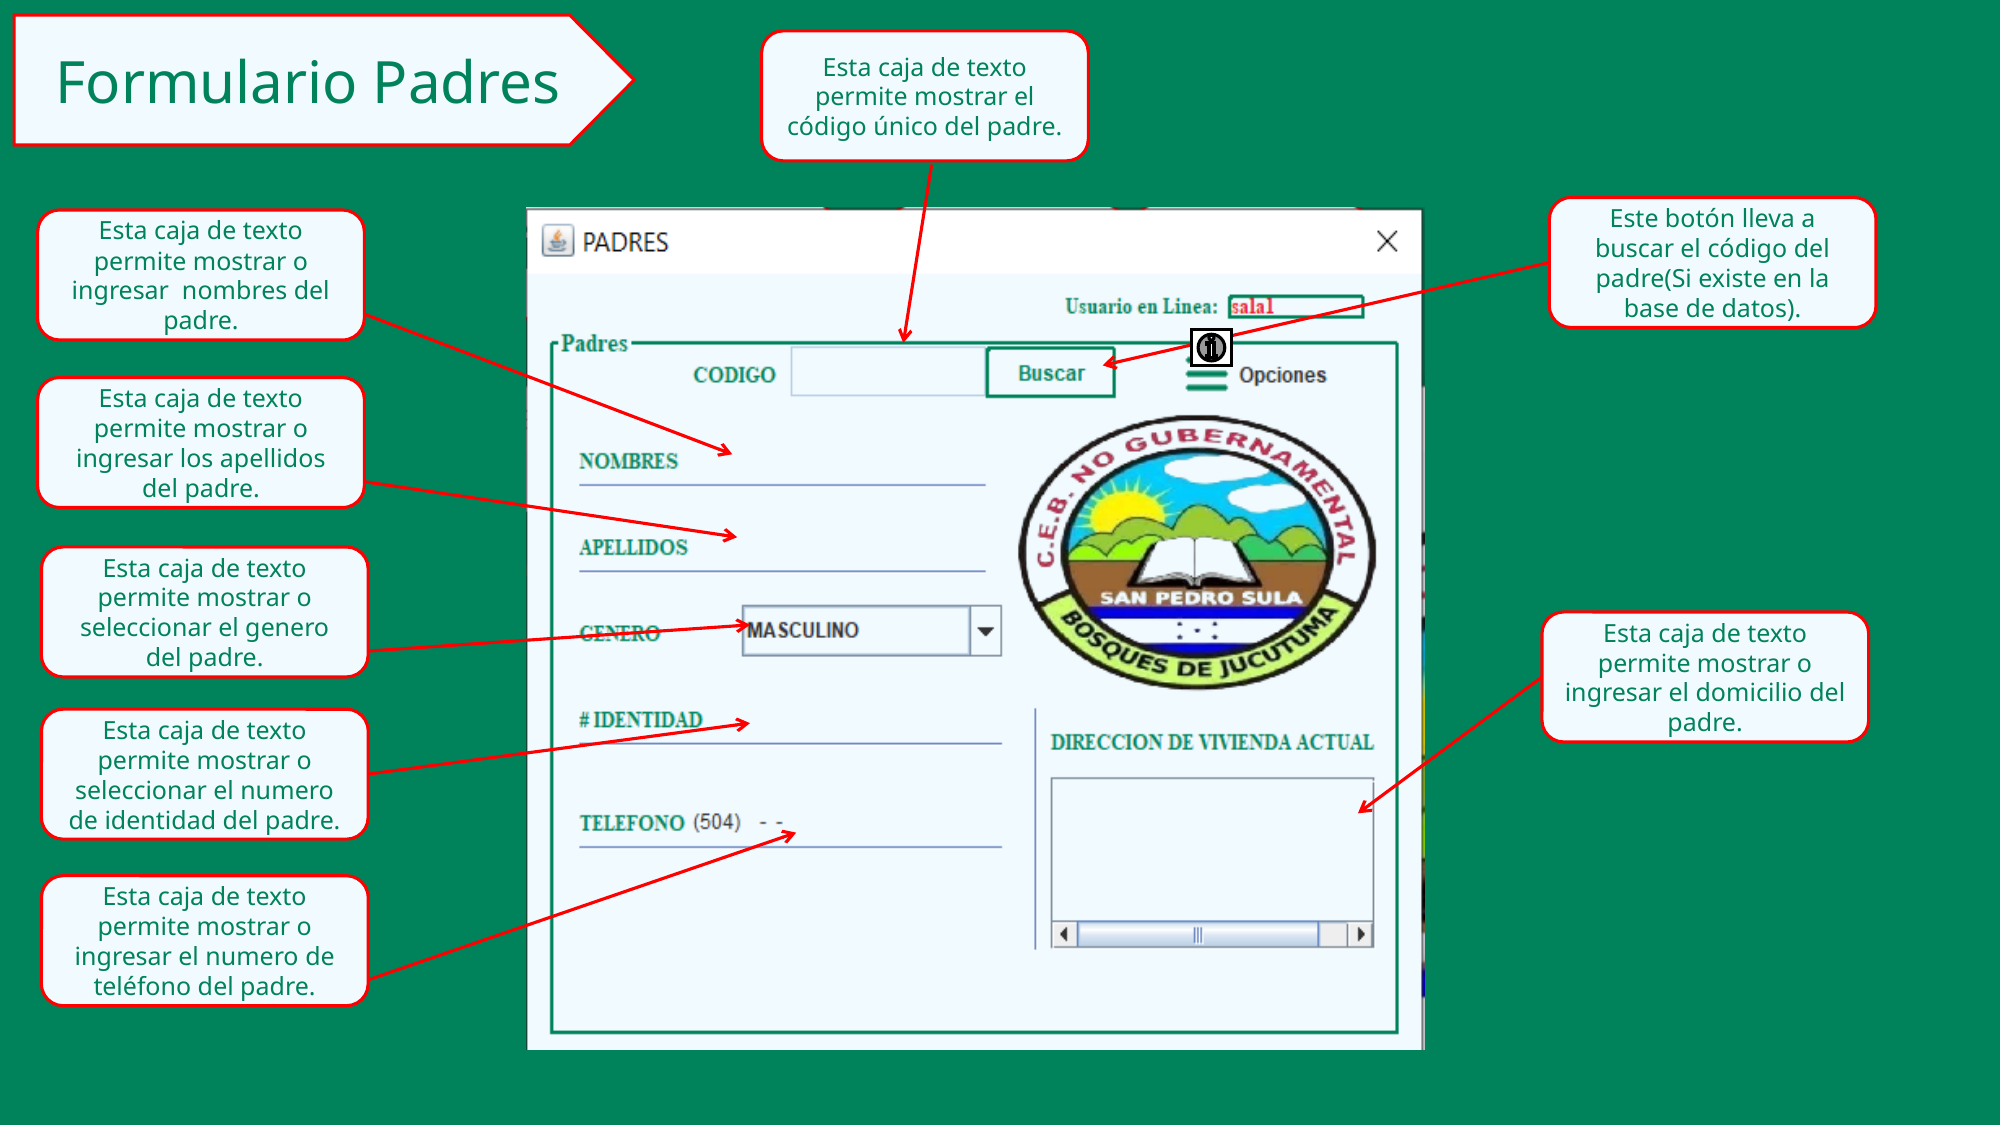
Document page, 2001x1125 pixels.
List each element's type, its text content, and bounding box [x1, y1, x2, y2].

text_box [367, 722, 751, 775]
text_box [902, 164, 933, 344]
text_box Este botón lleva a buscar el código del padre(Si existe en la base de datos). [1547, 195, 1878, 330]
picture [525, 206, 1426, 1051]
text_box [367, 832, 797, 981]
text_box Esta caja de texto permite mostrar o seleccionar el genero del padre. [39, 545, 370, 679]
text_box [1102, 261, 1550, 366]
text_box Esta caja de texto permite mostrar o ingresar el domicilio del padre. [1540, 610, 1871, 744]
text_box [367, 624, 751, 652]
text_box Esta caja de texto permite mostrar el código único del padre. [760, 29, 1090, 163]
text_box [363, 481, 738, 538]
text_box Esta caja de texto permite mostrar o seleccionar el numero de identidad del padre. [39, 707, 370, 841]
text_box Esta caja de texto permite mostrar o ingresar los apellidos del padre. [36, 375, 366, 510]
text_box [1357, 676, 1543, 814]
text_box Esta caja de texto permite mostrar o ingresar nombres del padre. [36, 208, 366, 342]
text_box Formulario Padres [12, 13, 637, 147]
text_box Esta caja de texto permite mostrar o ingresar el numero de teléfono del padre. [39, 874, 370, 1008]
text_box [363, 313, 733, 455]
